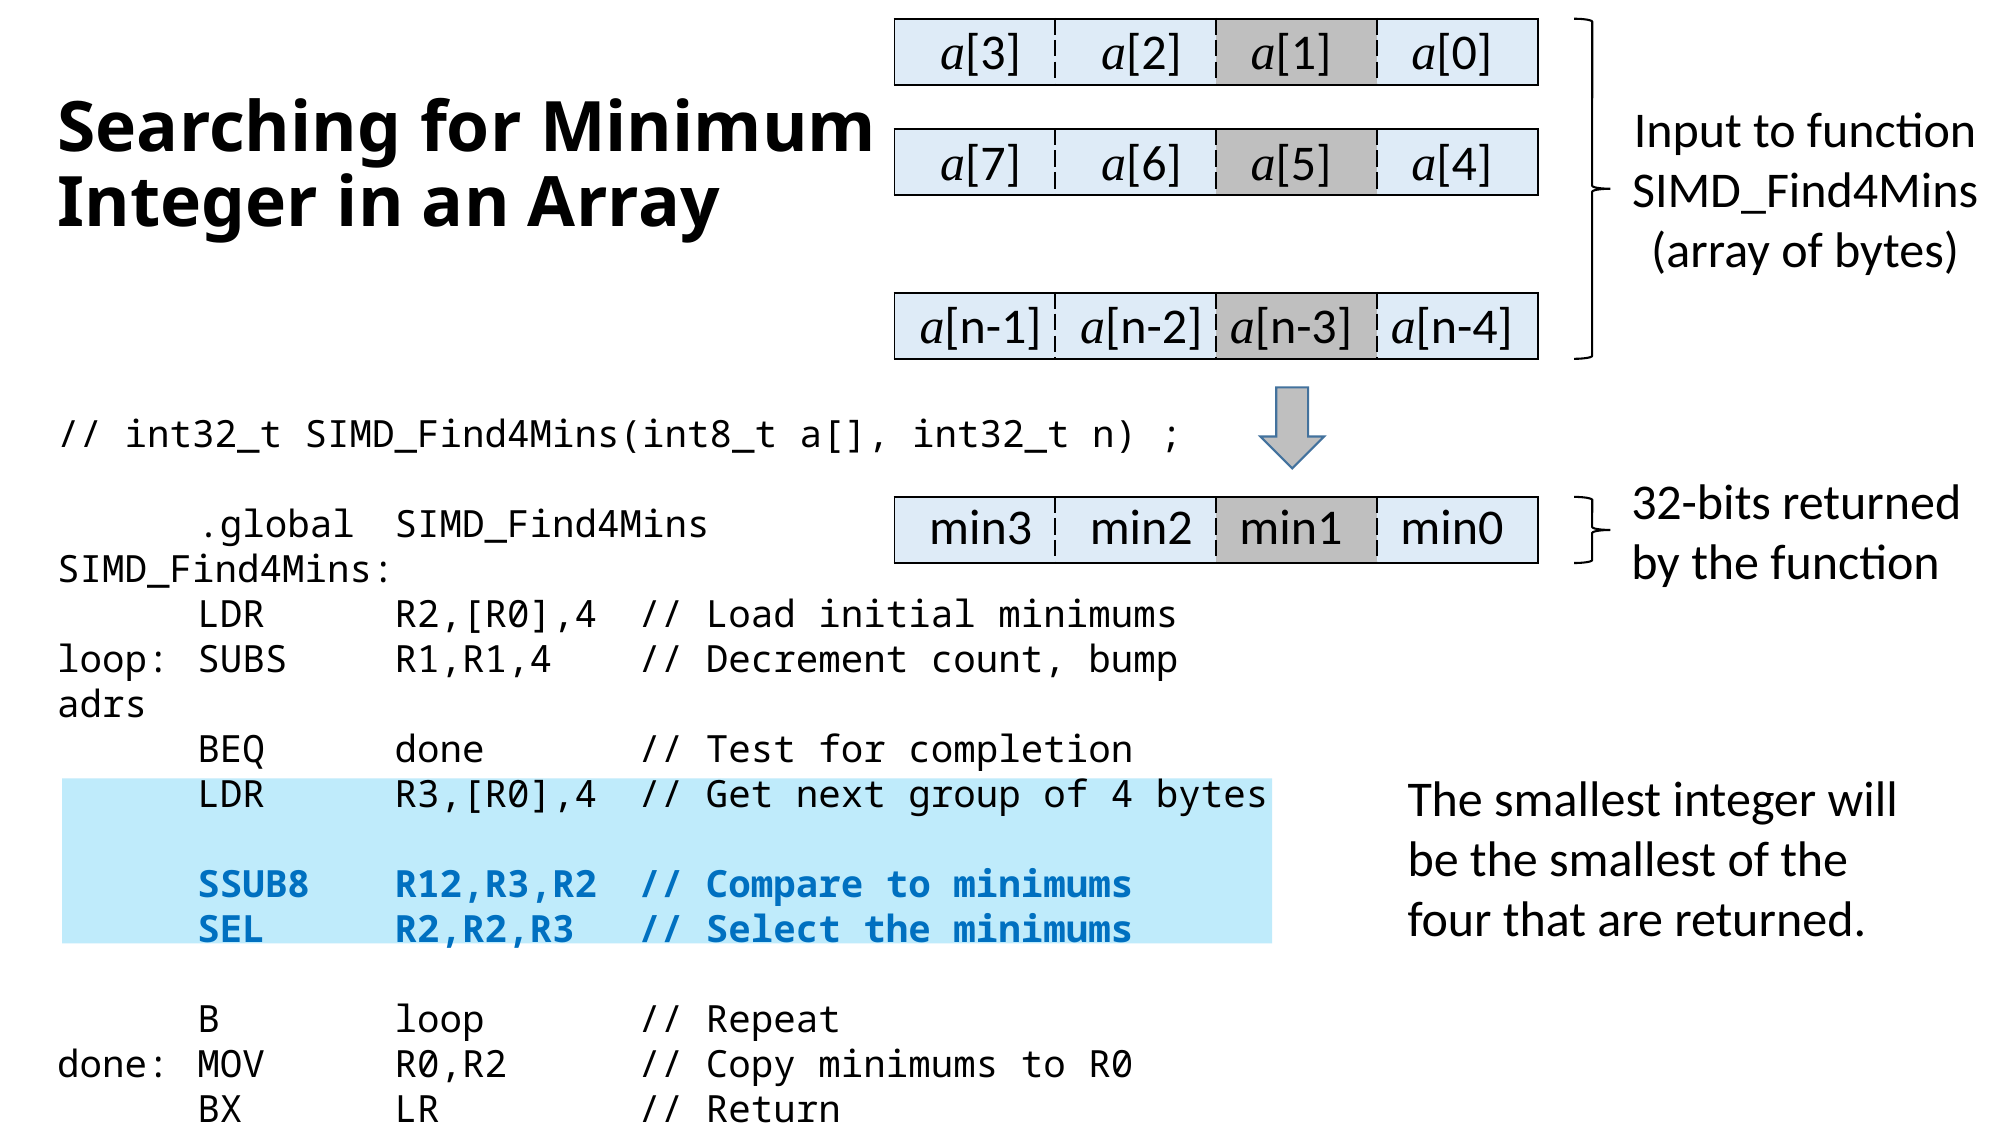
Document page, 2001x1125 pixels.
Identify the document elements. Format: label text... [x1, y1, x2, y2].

table_header a[6] [1055, 130, 1216, 194]
text_box Input to function SIMD_Find4Mins (array of bytes) [1610, 90, 2000, 286]
table_header min2 [1055, 498, 1216, 562]
table_header a[5] [1216, 130, 1377, 194]
table_header a[7] [895, 130, 1055, 194]
title Searching for Minimum Integer in an Array [42, 57, 895, 276]
table_header a[n-4] [1377, 294, 1537, 358]
table_header a[n-1] [895, 294, 1055, 358]
table_header a[0] [1377, 20, 1537, 84]
text_box [1574, 18, 1610, 360]
text_box // int32_t SIMD_Find4Mins(int8_t a[], int32_t n) ; .global SIMD_Find4Mins SIMD_Find4Mins: LDR R2,[R0],4 // Load initial minimums loop: SUBS R1,R1,4 // Decrement count, bump adrs BEQ done // Test for completion LDR R3,[R0],4 // Get next group of 4 bytes SSUB8 R12,R3,R2 // Compare to minimums SEL R2,R2,R3 // Select the minimums B loop // Repeat done: MOV R0,R2 // Copy minimums to R0 BX LR // Return [42, 357, 1293, 1125]
table_header min1 [1216, 498, 1377, 562]
table_header min3 [895, 498, 1055, 562]
table_header a[1] [1216, 20, 1377, 84]
text_box 32-bits returned by the function [1616, 461, 2000, 597]
table_header a[n-3] [1216, 294, 1377, 358]
table_header a[3] [895, 20, 1055, 84]
text_box [1257, 386, 1327, 470]
text_box The smallest integer will be the smallest of the four that are returned. [1392, 759, 1936, 954]
text_box [1574, 496, 1611, 564]
table_header min0 [1377, 498, 1537, 562]
table_header a[4] [1377, 130, 1537, 194]
table_header a[2] [1055, 20, 1216, 84]
table_header a[n-2] [1055, 294, 1216, 358]
